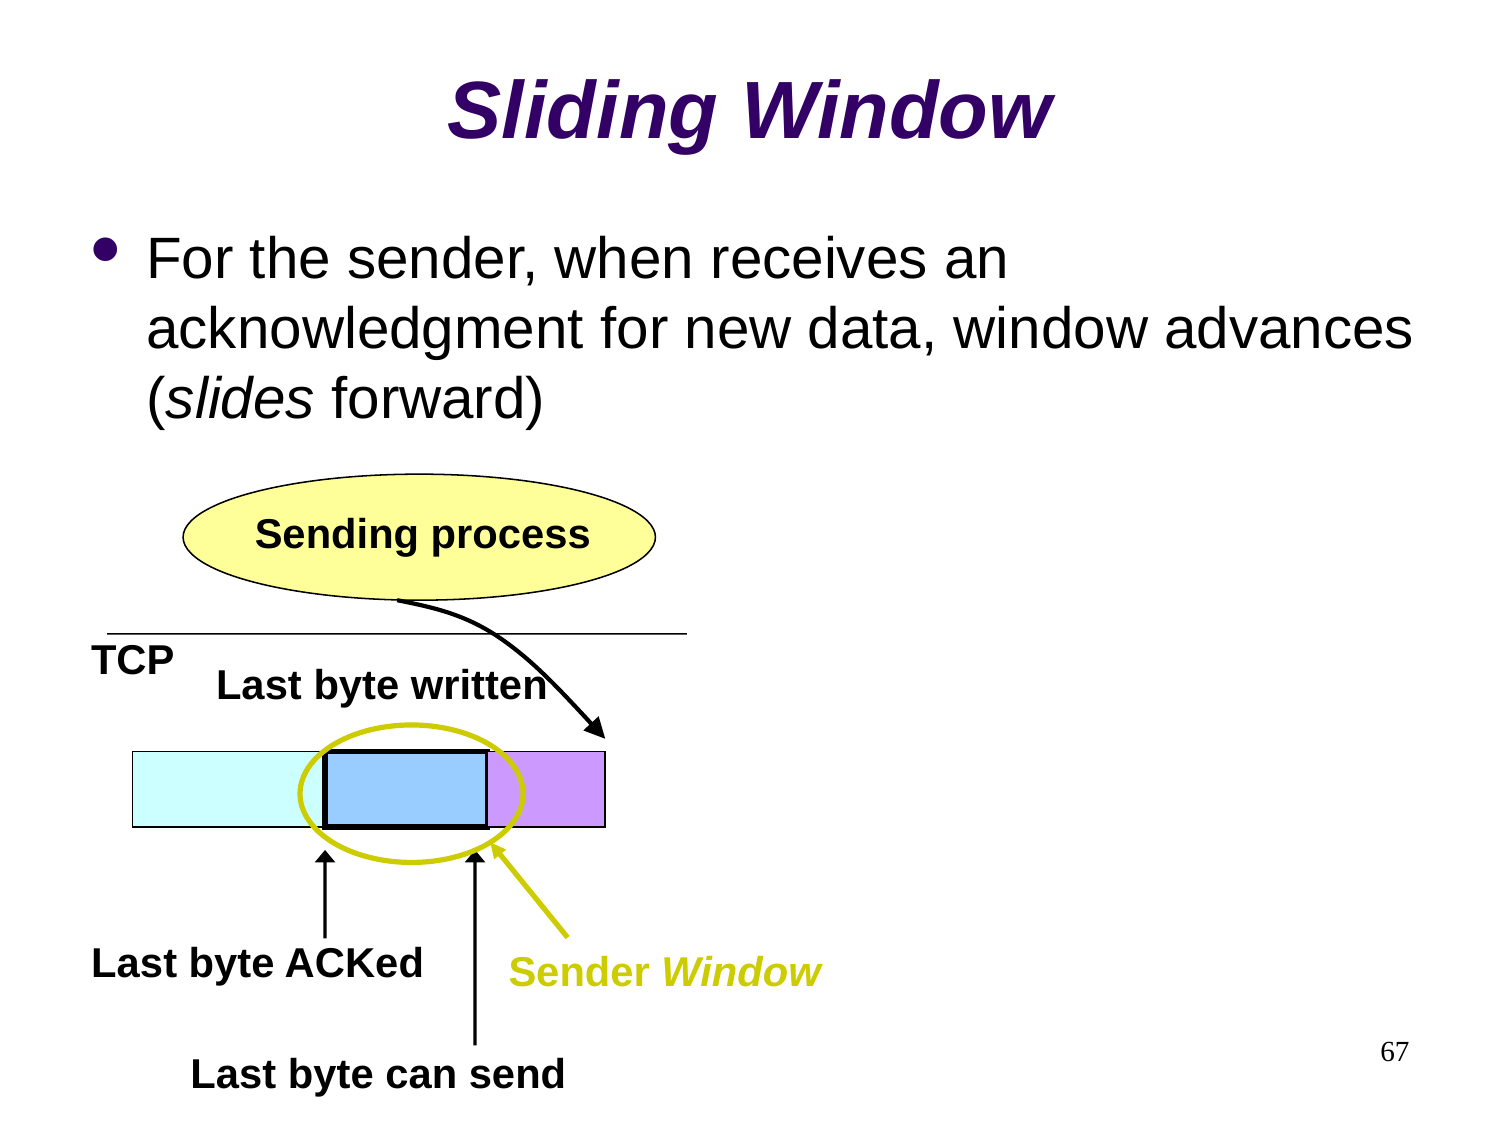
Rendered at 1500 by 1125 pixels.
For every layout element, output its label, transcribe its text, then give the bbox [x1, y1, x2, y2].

title Sliding Window [0, 20, 1500, 163]
text_box [397, 600, 517, 650]
list For the sender, when receives an acknowledgment for new data, window advances (slides forward) [75, 212, 1475, 1006]
text_box [132, 751, 294, 828]
text_box Last byte can send [175, 1039, 582, 1105]
text_box Last byte ACKed [76, 928, 294, 993]
text_box [563, 693, 601, 723]
slide_number 67 [1074, 1024, 1426, 1101]
text_box Sending process [240, 499, 606, 565]
text_box TCP [76, 625, 190, 691]
text_box [183, 474, 656, 601]
text_box Last byte written [201, 650, 563, 716]
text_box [299, 724, 837, 1003]
